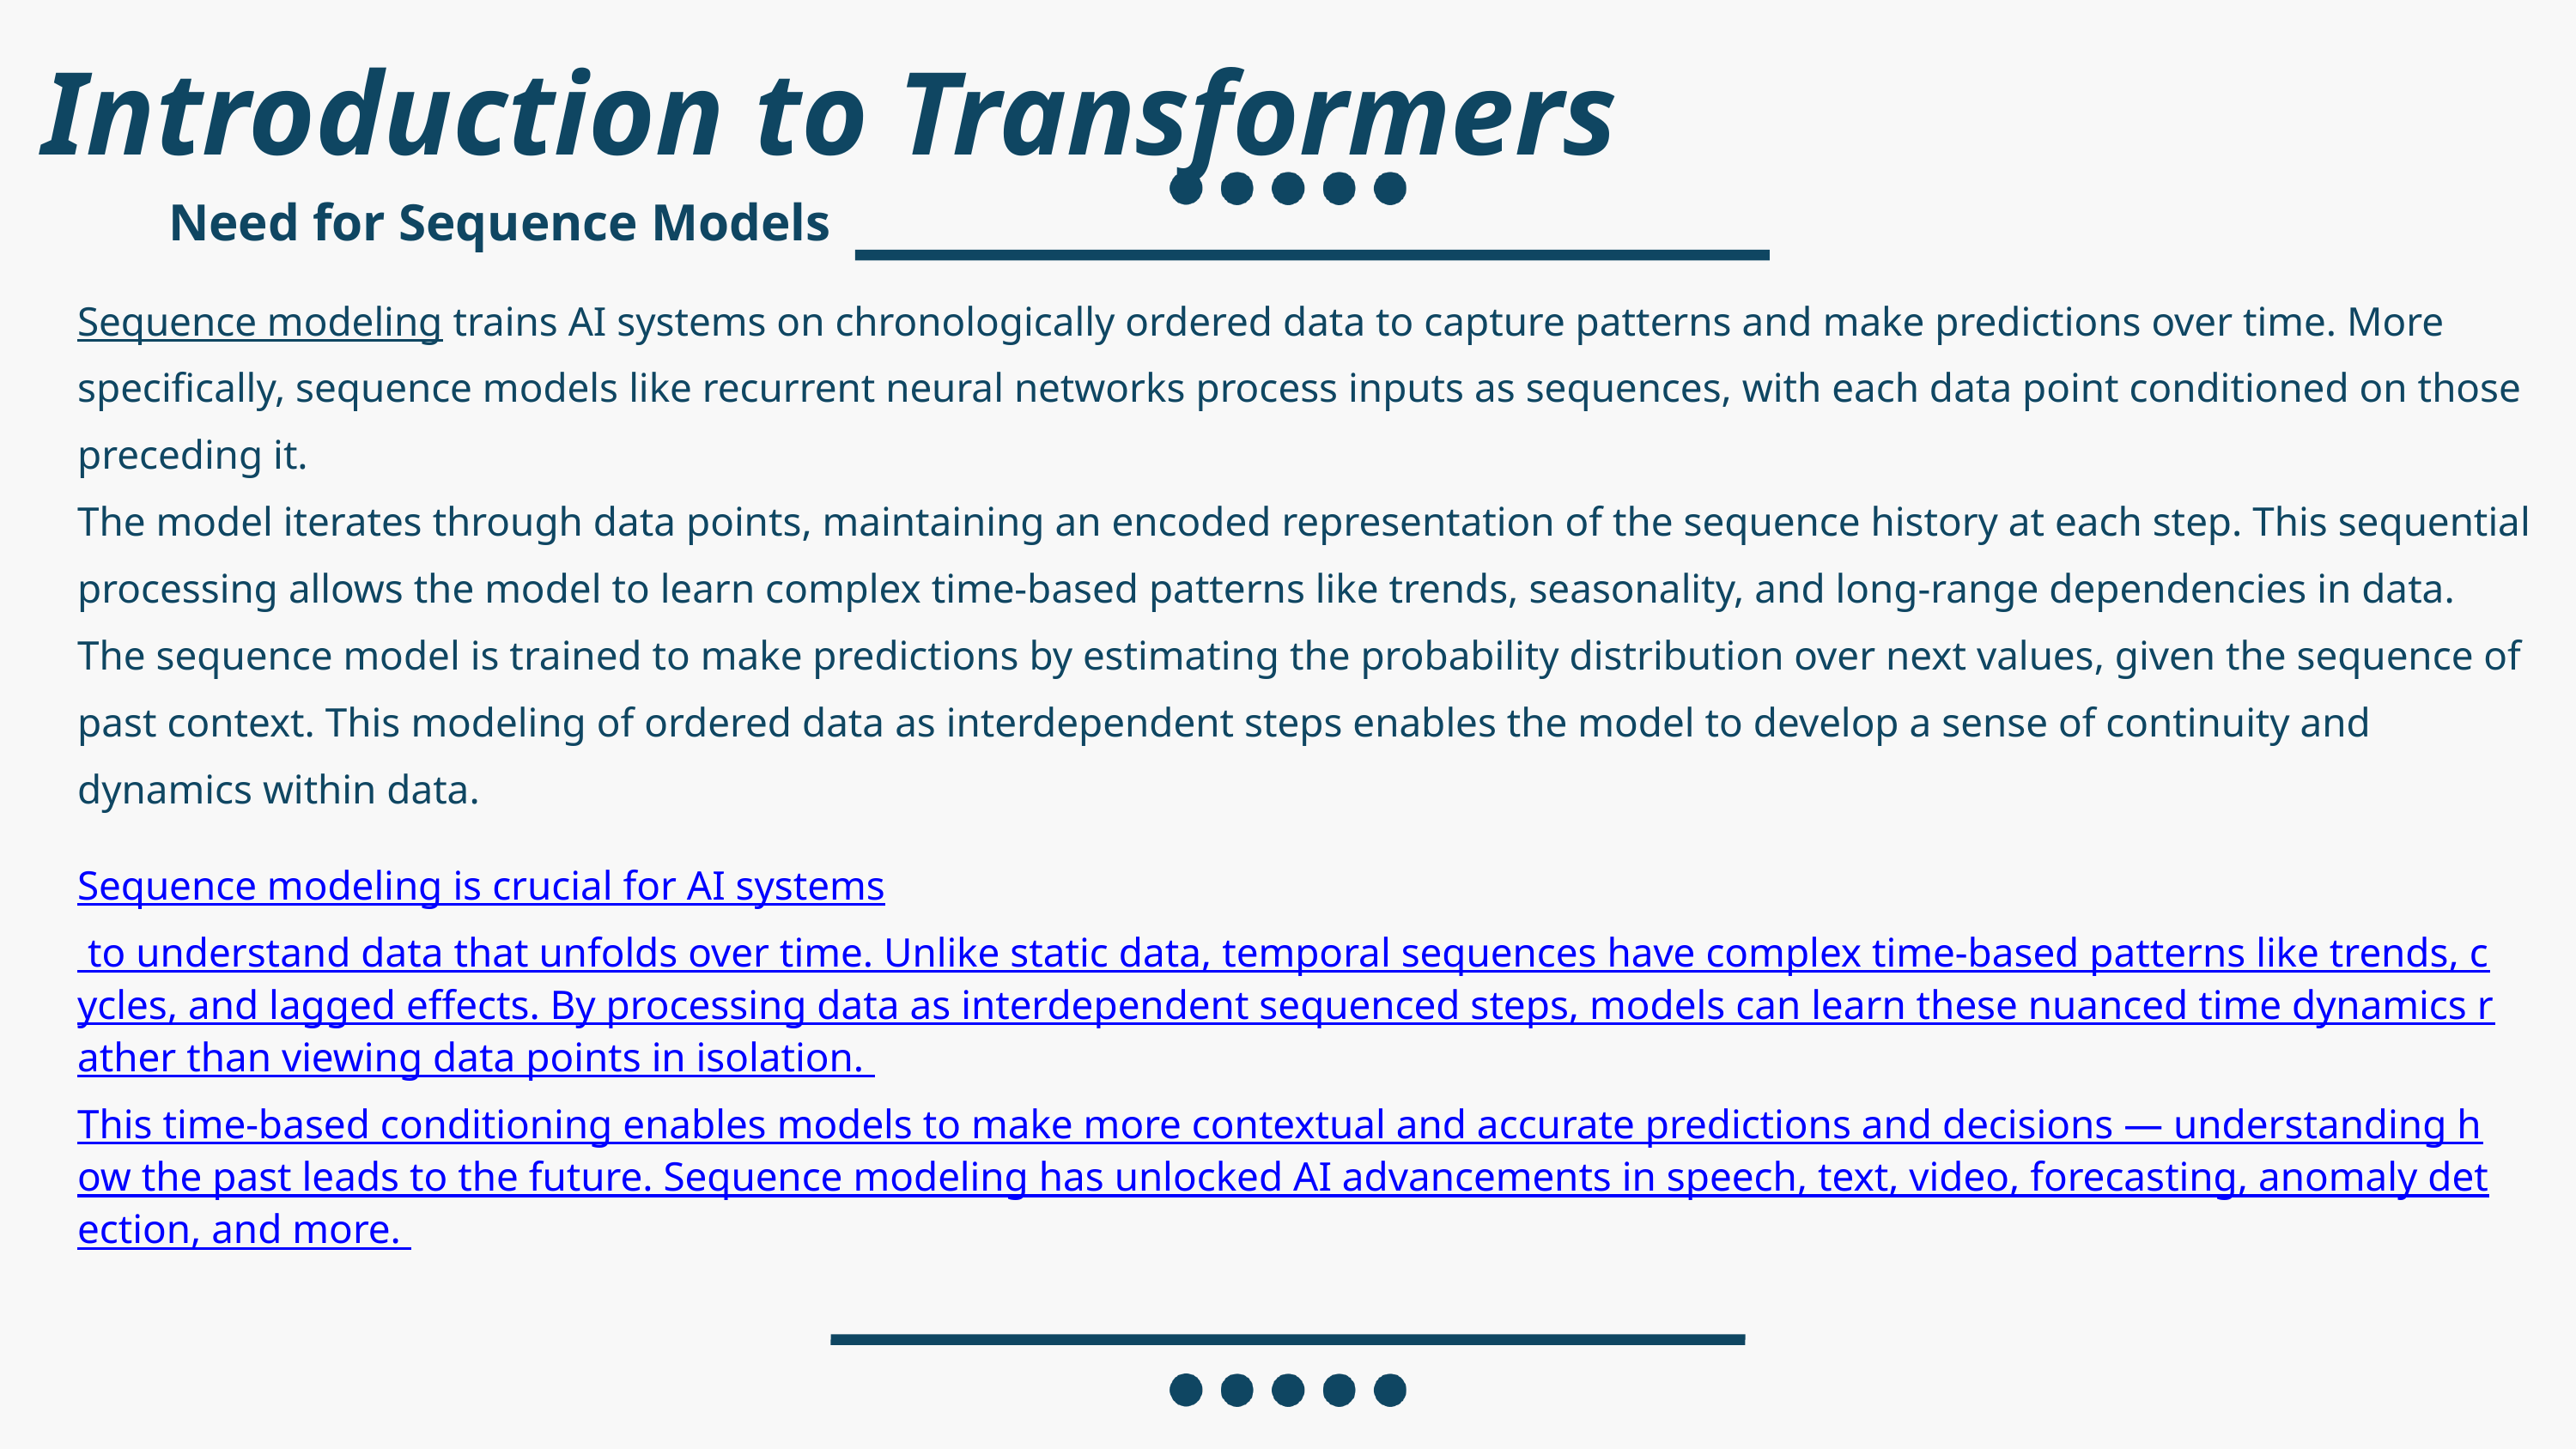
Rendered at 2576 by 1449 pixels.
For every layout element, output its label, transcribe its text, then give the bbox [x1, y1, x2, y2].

text_box Sequence modeling trains AI systems on chronologically ordered data to capture patterns and make predictions over time. More specifically, sequence models like recurrent neural networks process inputs as sequences, with each data point conditioned on those preceding it. The model iterates through data points, maintaining an encoded representation of the sequence history at each step. This sequential processing allows the model to learn complex time-based patterns like trends, seasonality, and long-range dependencies in data. The sequence model is trained to make predictions by estimating the probability distribution over next values, given the sequence of past context. This modeling of ordered data as interdependent steps enables the model to develop a sense of continuity and dynamics within data. [77, 276, 2545, 812]
text_box Sequence modeling is crucial for AI systems to understand data that unfolds over time. Unlike static data, temporal sequences have complex time-based patterns like trends, cycles, and lagged effects. By processing data as interdependent sequenced steps, models can learn these nuanced time dynamics rather than viewing data points in isolation. This time-based conditioning enables models to make more contextual and accurate predictions and decisions — understanding how the past leads to the future. Sequence modeling has unlocked AI advancements in speech, text, video, forecasting, anomaly detection, and more. [77, 846, 2498, 1115]
text_box Introduction to Transformers [42, 17, 1668, 178]
text_box [1170, 178, 1406, 206]
text_box Need for Sequence Models [77, 180, 831, 252]
text_box [1170, 1372, 1406, 1408]
